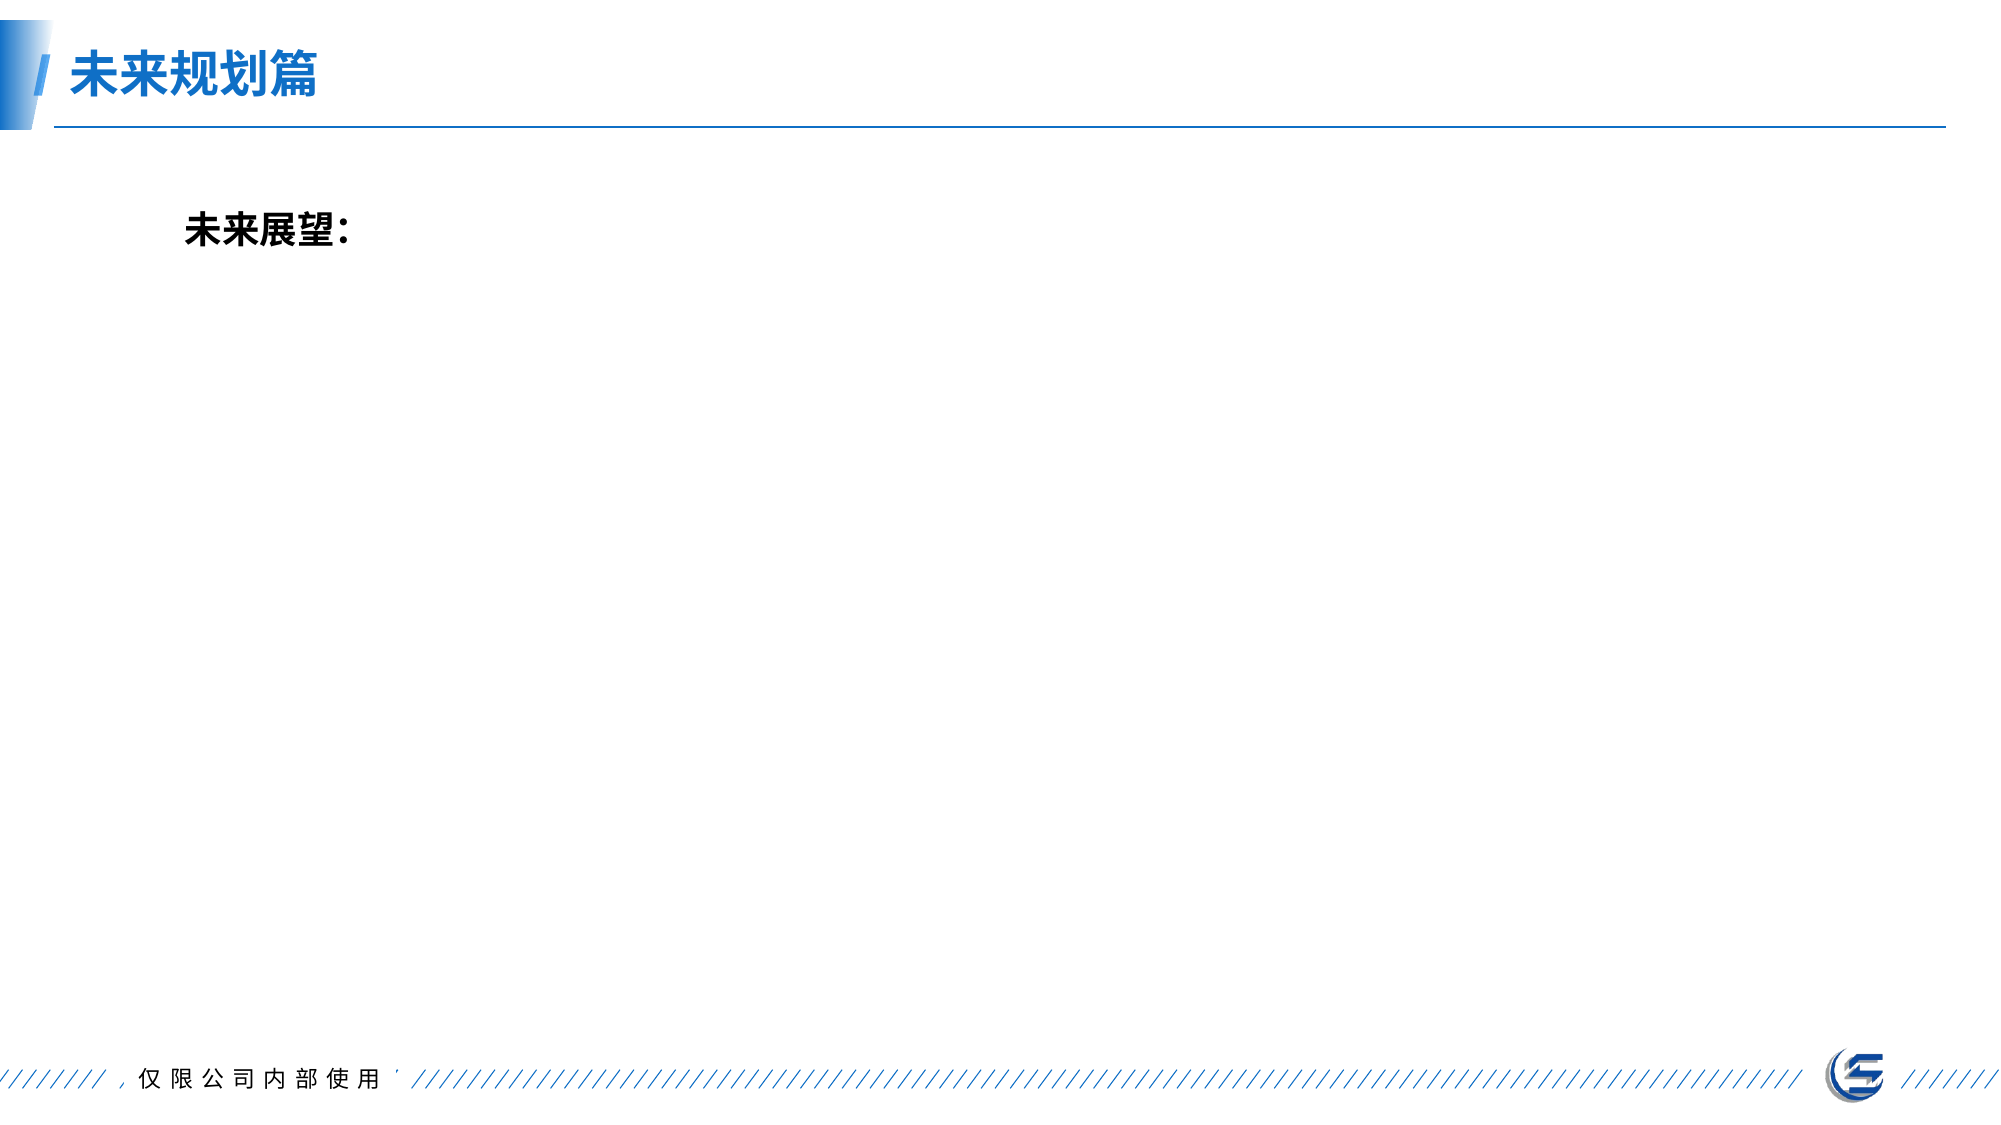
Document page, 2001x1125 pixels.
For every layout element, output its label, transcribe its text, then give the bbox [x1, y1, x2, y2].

list 未来规划篇 [54, 41, 953, 105]
picture [1817, 1042, 1893, 1107]
text_box 未来展望： [169, 199, 1806, 1024]
